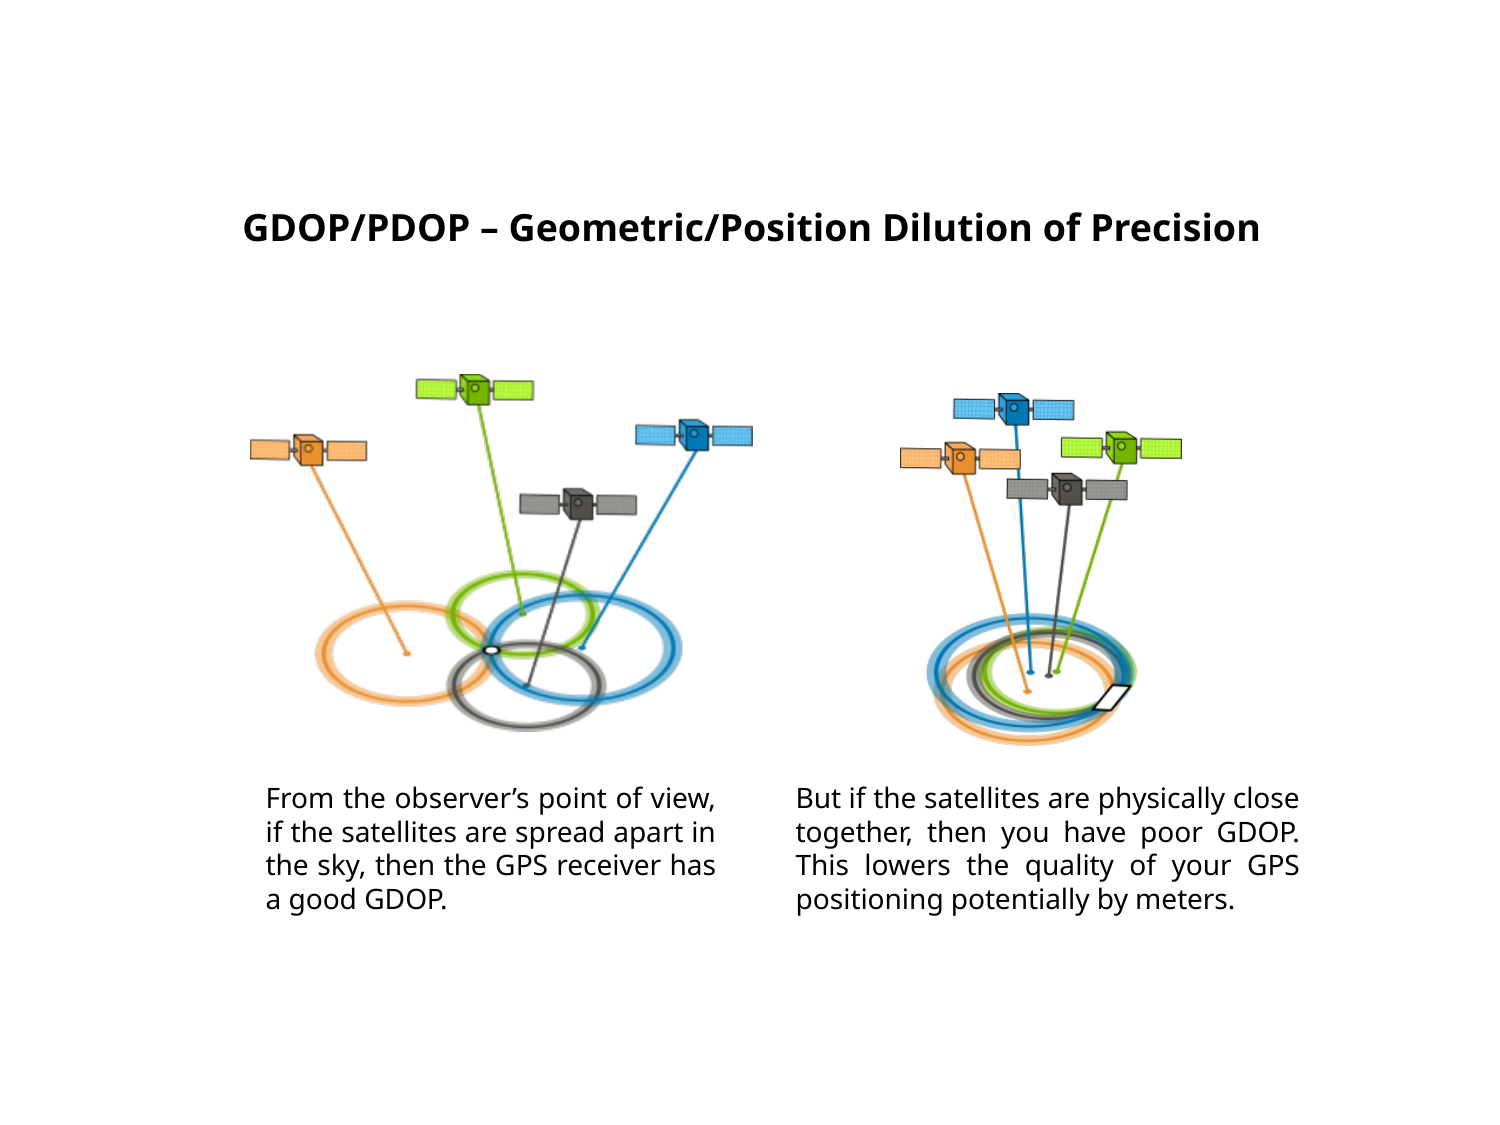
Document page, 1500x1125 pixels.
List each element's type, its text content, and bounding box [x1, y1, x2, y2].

text_box But if the satellites are physically close together, then you have poor GDOP. This lowers the quality of your GPS positioning potentially by meters. [780, 772, 1316, 923]
text_box From the observer’s point of view, if the satellites are spread apart in the sky, then the GPS receiver has a good GDOP. [250, 772, 732, 923]
picture [899, 393, 1182, 746]
text_box GDOP/PDOP – Geometric/Position Dilution of Precision [227, 196, 1278, 257]
picture [250, 374, 753, 732]
